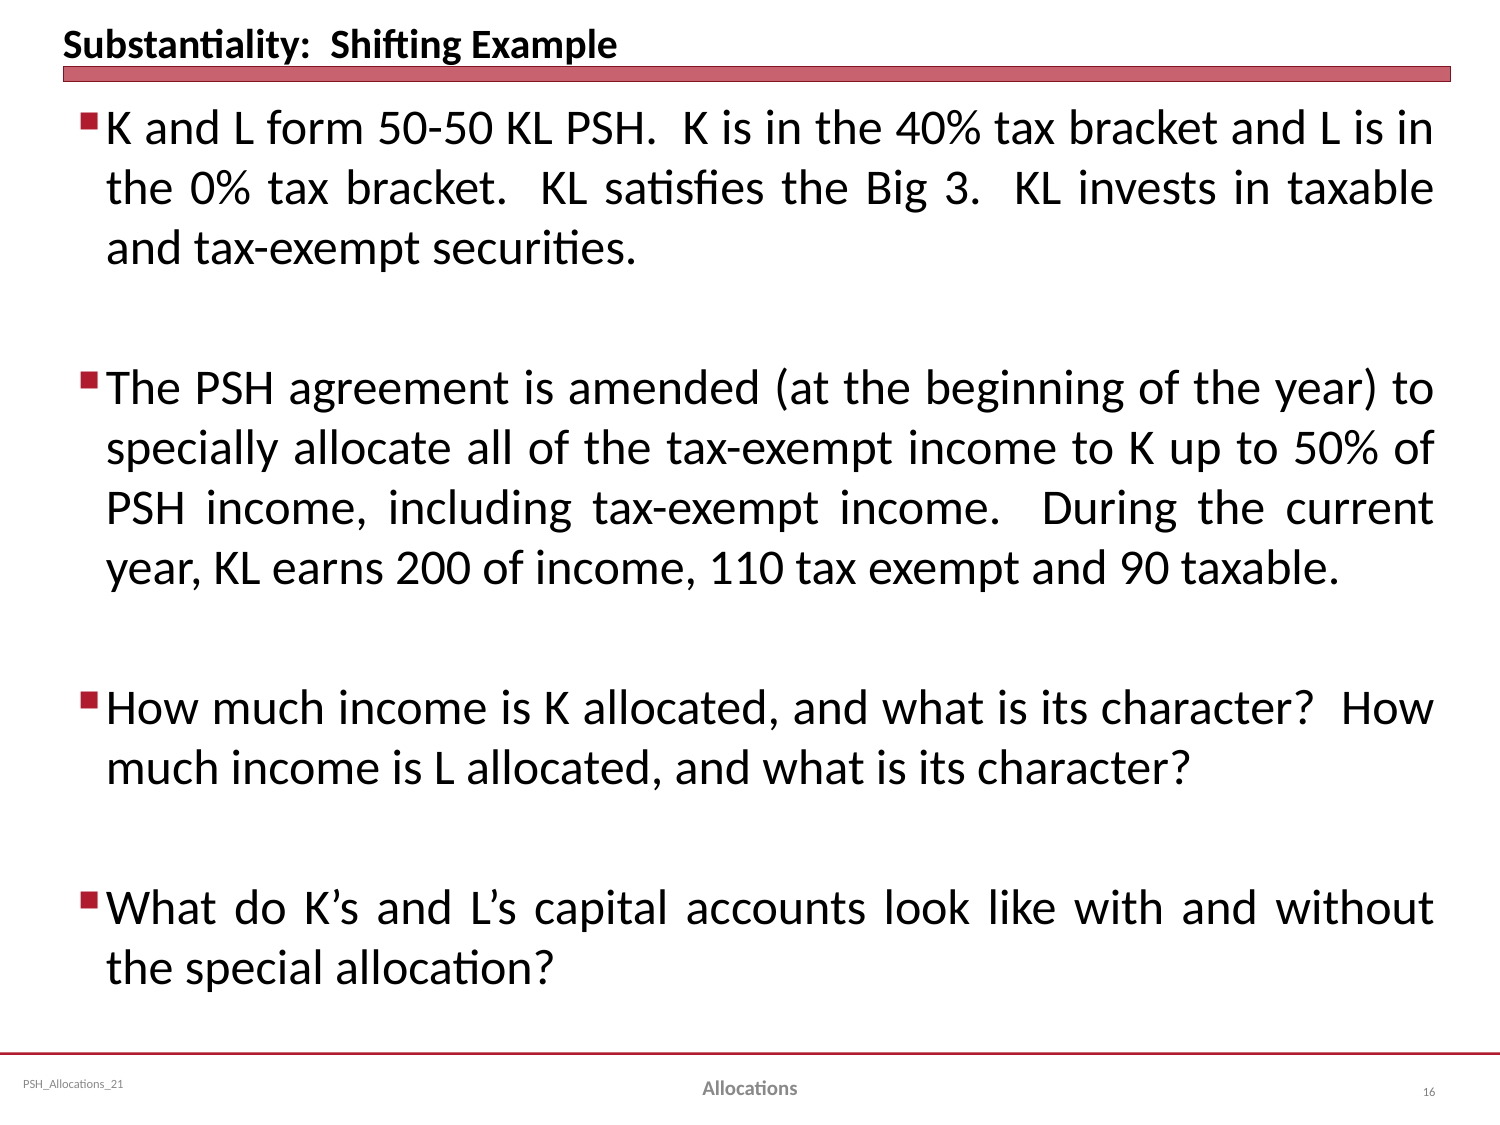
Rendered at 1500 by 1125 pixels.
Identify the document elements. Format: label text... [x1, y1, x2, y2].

footer Allocations [512, 1056, 988, 1117]
title Substantiality: Shifting Example [62, 6, 1451, 67]
slide_number 16 [1375, 1061, 1451, 1122]
list K and L form 50-50 KL PSH. K is in the 40% tax bracket and L is in the 0% tax bracket. KL satisfies the Big 3. KL invests in taxable and tax-exempt securities. The PSH agreement is amended (at the beginning of the year) to specially allocate all of the tax-exempt income to K up to 50% of PSH income, including tax-exempt income. During the current year, KL earns 200 of income, 110 tax exempt and 90 taxable. How much income is K allocated, and what is its character? How much income is L allocated, and what is its character? What do K’s and L’s capital accounts look like with and without the special allocation? [63, 87, 1451, 1041]
